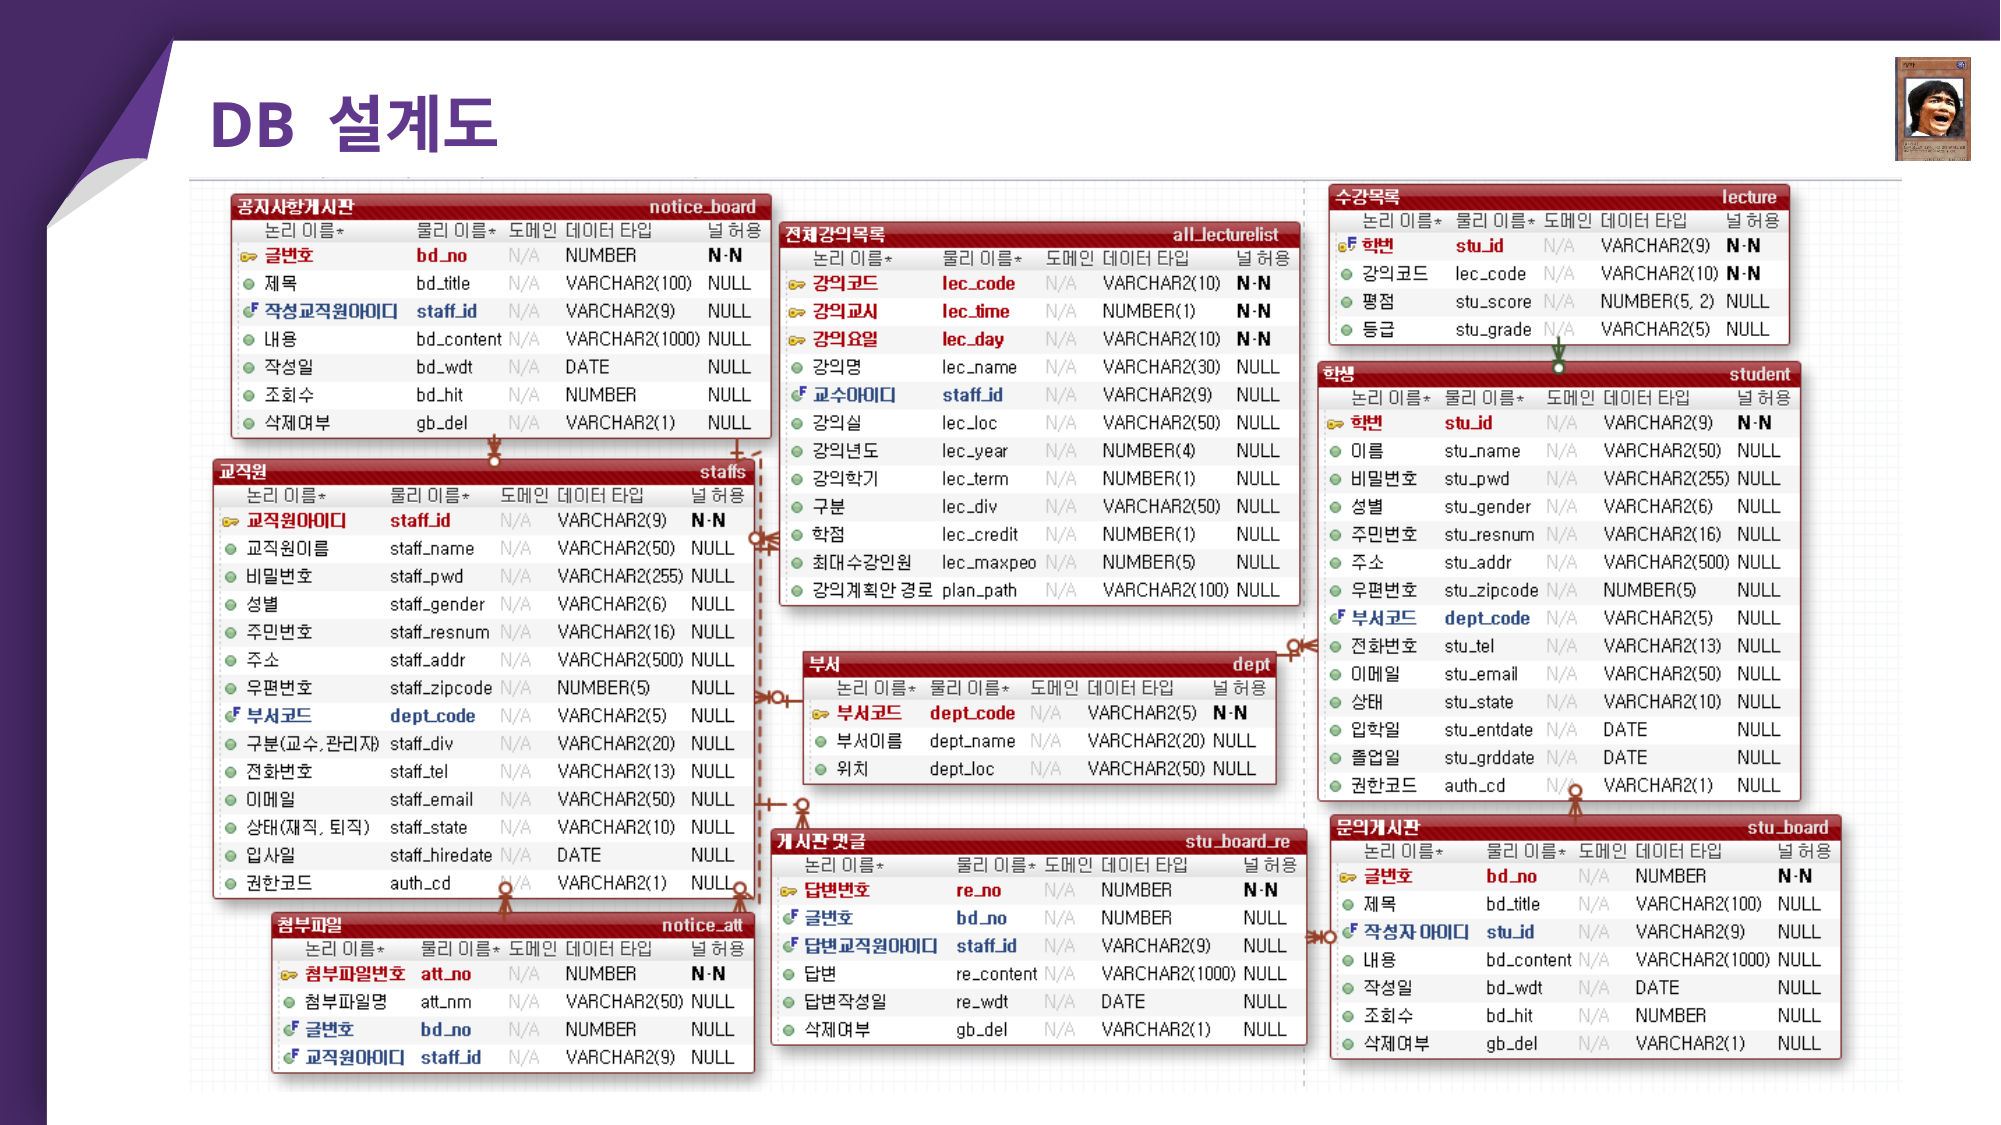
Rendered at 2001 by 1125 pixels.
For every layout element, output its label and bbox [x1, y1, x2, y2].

picture [1895, 57, 1971, 161]
text_box [46, 32, 2000, 1125]
picture [189, 177, 1902, 1092]
